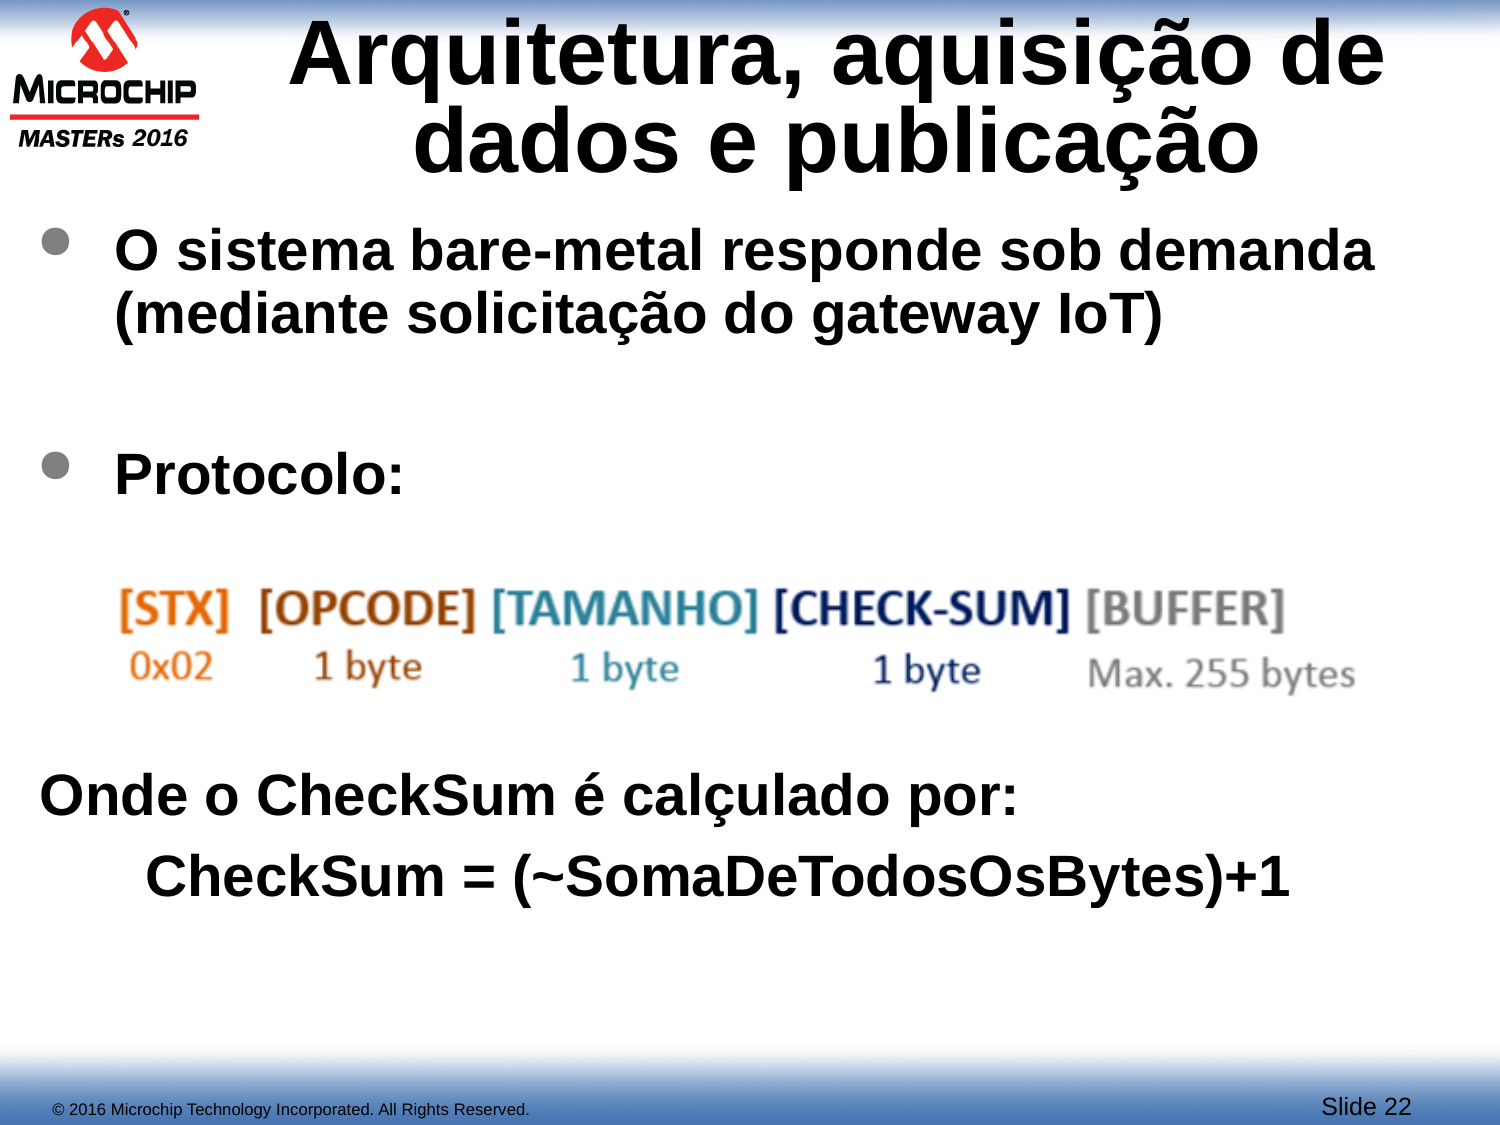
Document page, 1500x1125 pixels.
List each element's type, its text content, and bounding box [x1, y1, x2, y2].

picture [0, 0, 1500, 1125]
list O sistema bare-metal responde sob demanda (mediante solicitação do gateway IoT) Protocolo: Onde o CheckSum é calçulado por: CheckSum = (~SomaDeTodosOsBytes)+1 [24, 212, 1413, 768]
title Arquitetura, aquisição de dados e publicação [199, 50, 1476, 155]
